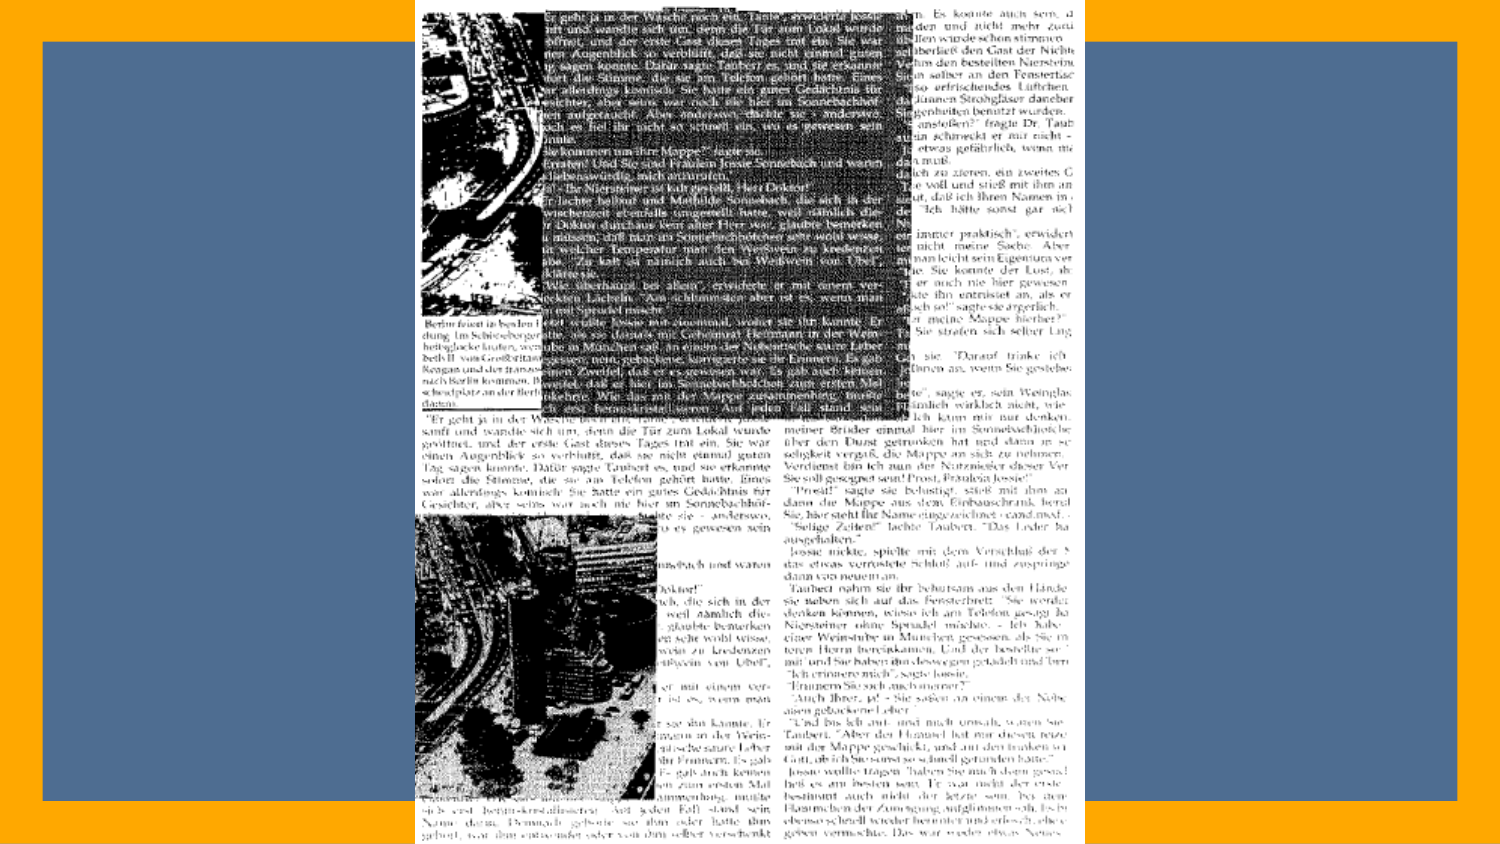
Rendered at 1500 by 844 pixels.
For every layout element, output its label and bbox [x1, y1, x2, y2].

picture [415, 0, 1085, 844]
